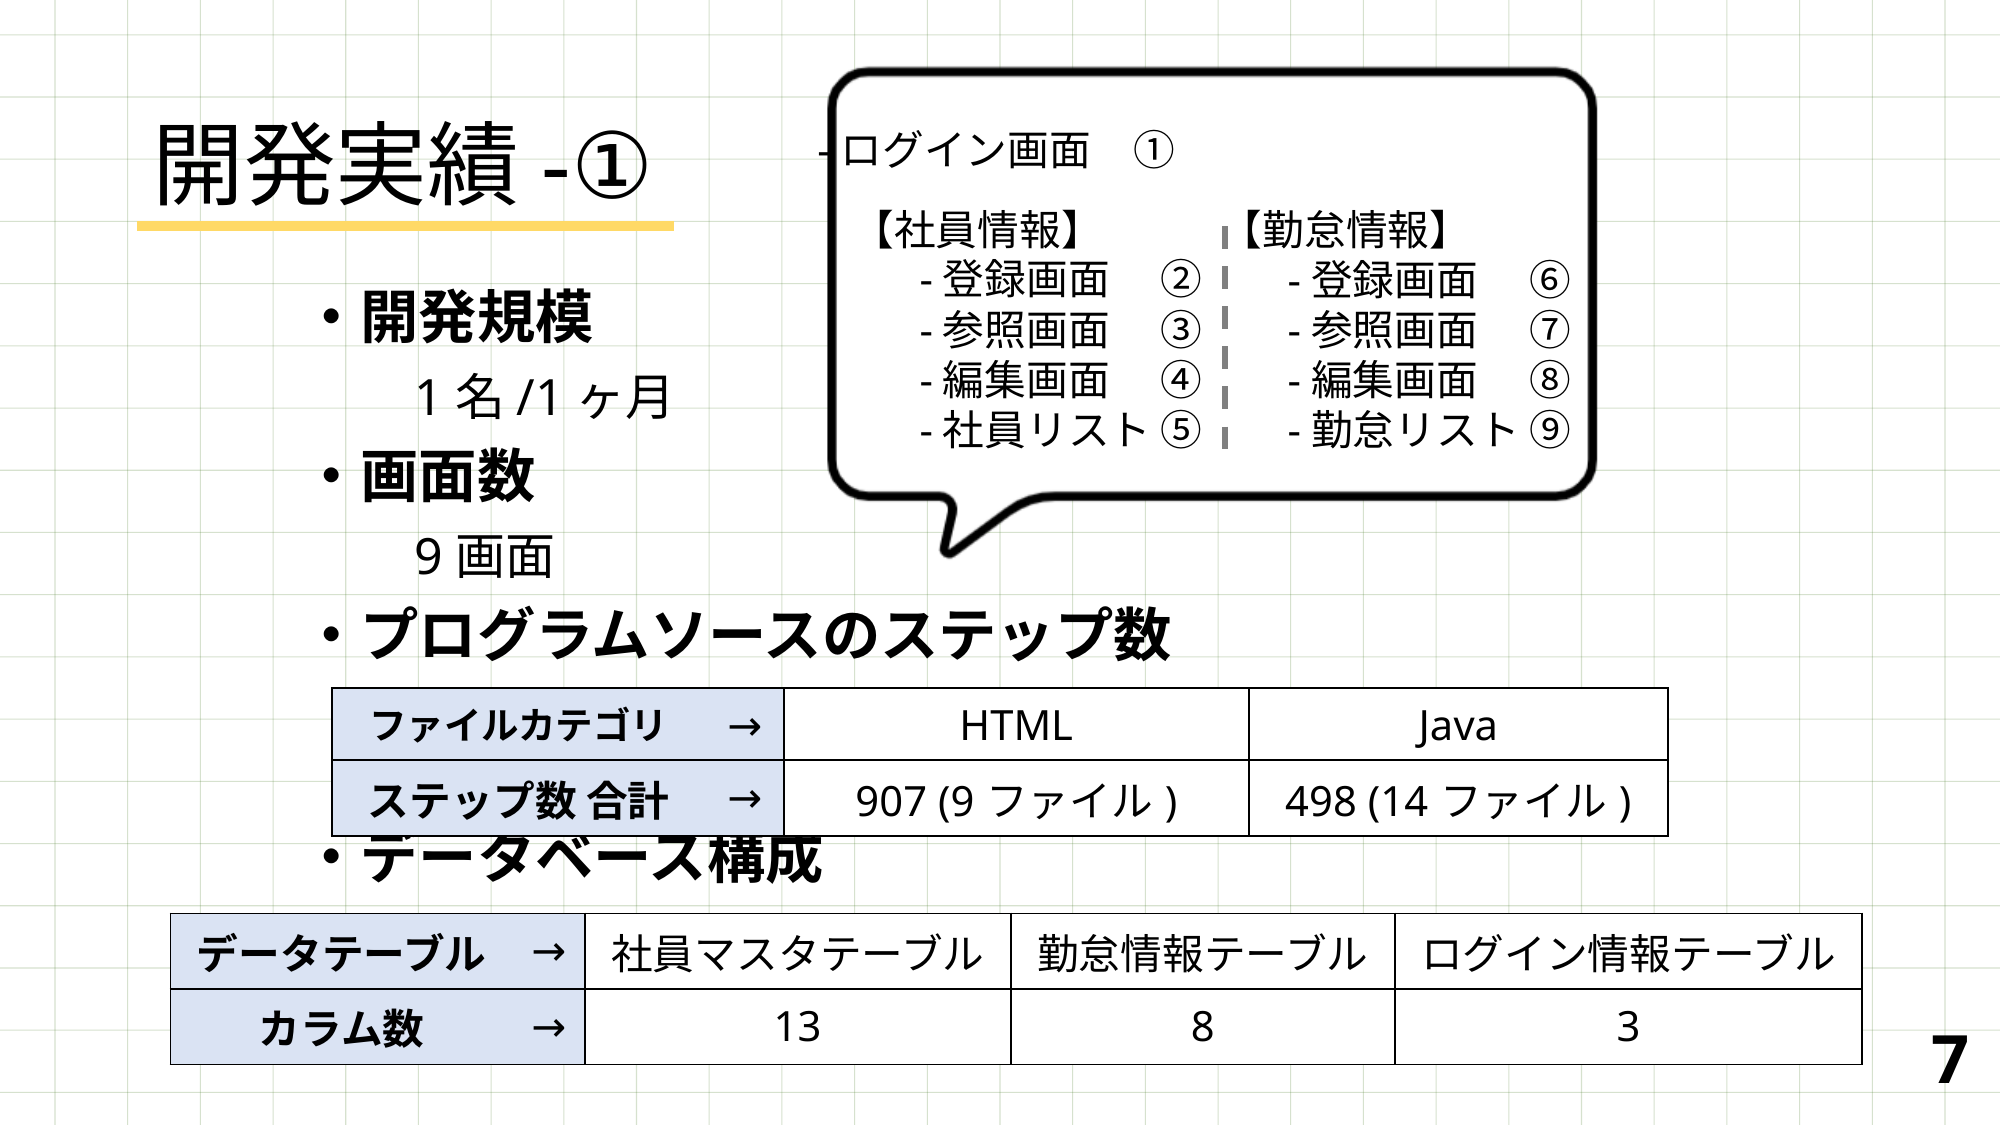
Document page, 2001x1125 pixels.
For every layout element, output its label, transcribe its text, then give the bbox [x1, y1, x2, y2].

table_header → [706, 689, 783, 759]
table_cell 498 (14ファイル) [1250, 761, 1667, 835]
table_header → [513, 914, 584, 988]
table_cell カラム数 [171, 990, 513, 1064]
table_header ログイン情報テーブル [1396, 914, 1861, 988]
table_header データテーブル [171, 914, 513, 988]
table_header ファイルカテゴリ [333, 689, 706, 759]
table_header HTML [785, 689, 1248, 759]
text_box ・開発規模 1名/1ヶ月 ・画面数 9画面 ・プログラムソースのステップ数 ・データベース構成 [137, 281, 1863, 1107]
table_cell 3 [1396, 990, 1861, 1064]
table_cell → [706, 761, 783, 835]
table_header Java [1250, 689, 1667, 759]
table_cell → [513, 990, 584, 1064]
table_cell 13 [586, 990, 1010, 1064]
table_header 勤怠情報テーブル [1012, 914, 1394, 988]
table_header 社員マスタテーブル [586, 914, 1010, 988]
table_cell ステップ数 合計 [333, 761, 706, 835]
title 開発実績-① [137, 59, 754, 278]
table_cell 907 (9ファイル) [785, 761, 1248, 835]
title 開発実績-① [1613, 59, 1863, 278]
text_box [754, 59, 1613, 567]
table_cell 8 [1012, 990, 1394, 1064]
